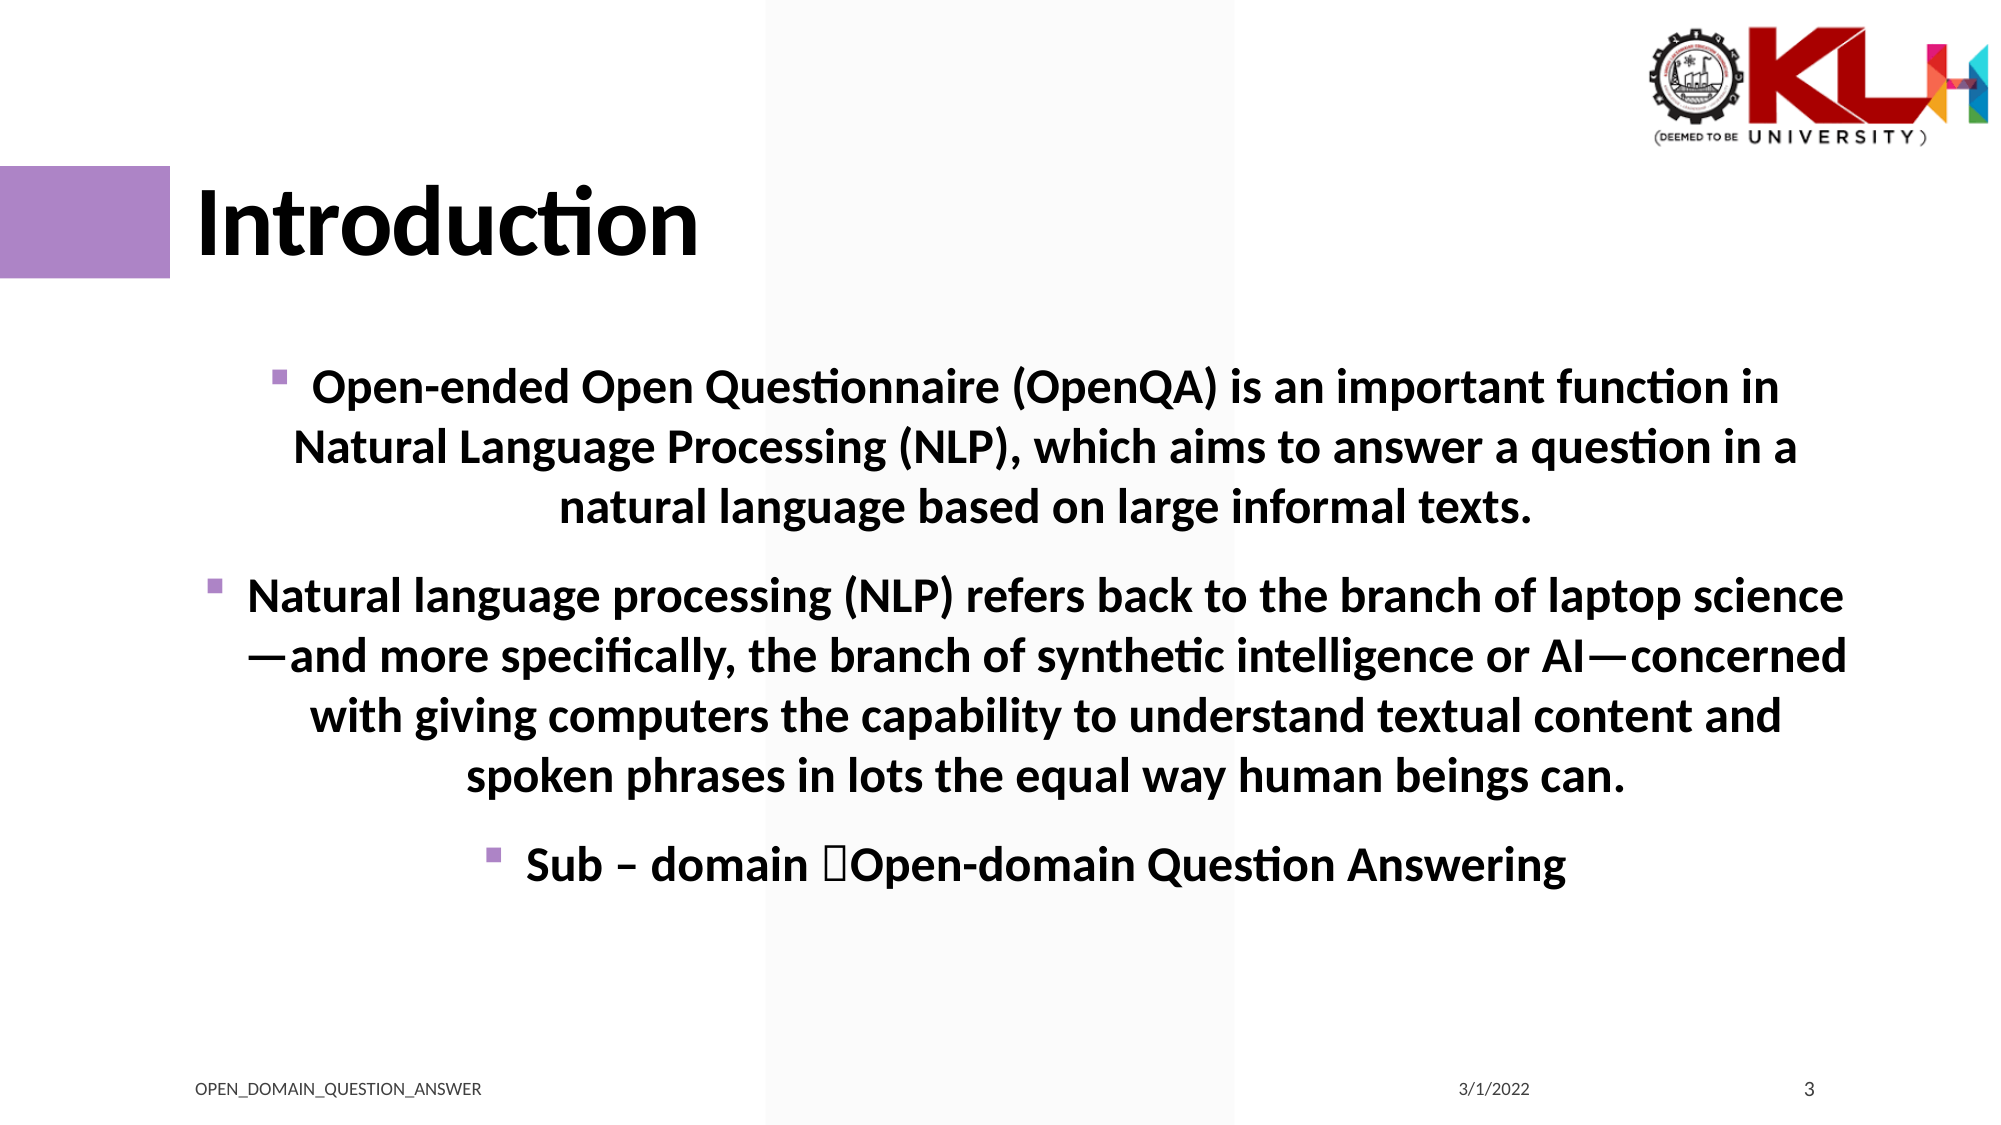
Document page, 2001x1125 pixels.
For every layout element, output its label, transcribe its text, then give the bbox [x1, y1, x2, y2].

picture [1642, 0, 2000, 171]
list Open-ended Open Questionnaire (OpenQA) is an important function in Natural Language Processing (NLP), which aims to answer a question in a natural language based on large informal texts. Natural language processing (NLP) refers back to the branch of laptop science—and more specifically, the branch of synthetic intelligence or AI—concerned with giving computers the capability to understand textual content and spoken phrases in lots the equal way human beings can. Sub – domain Open-domain Question Answering [199, 345, 1850, 963]
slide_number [1121, 1057, 1546, 1118]
footer Open_Domain_Question_Answer [180, 1057, 975, 1118]
slide_number 3 [1702, 1057, 1830, 1118]
title Introduction [180, 47, 1830, 285]
